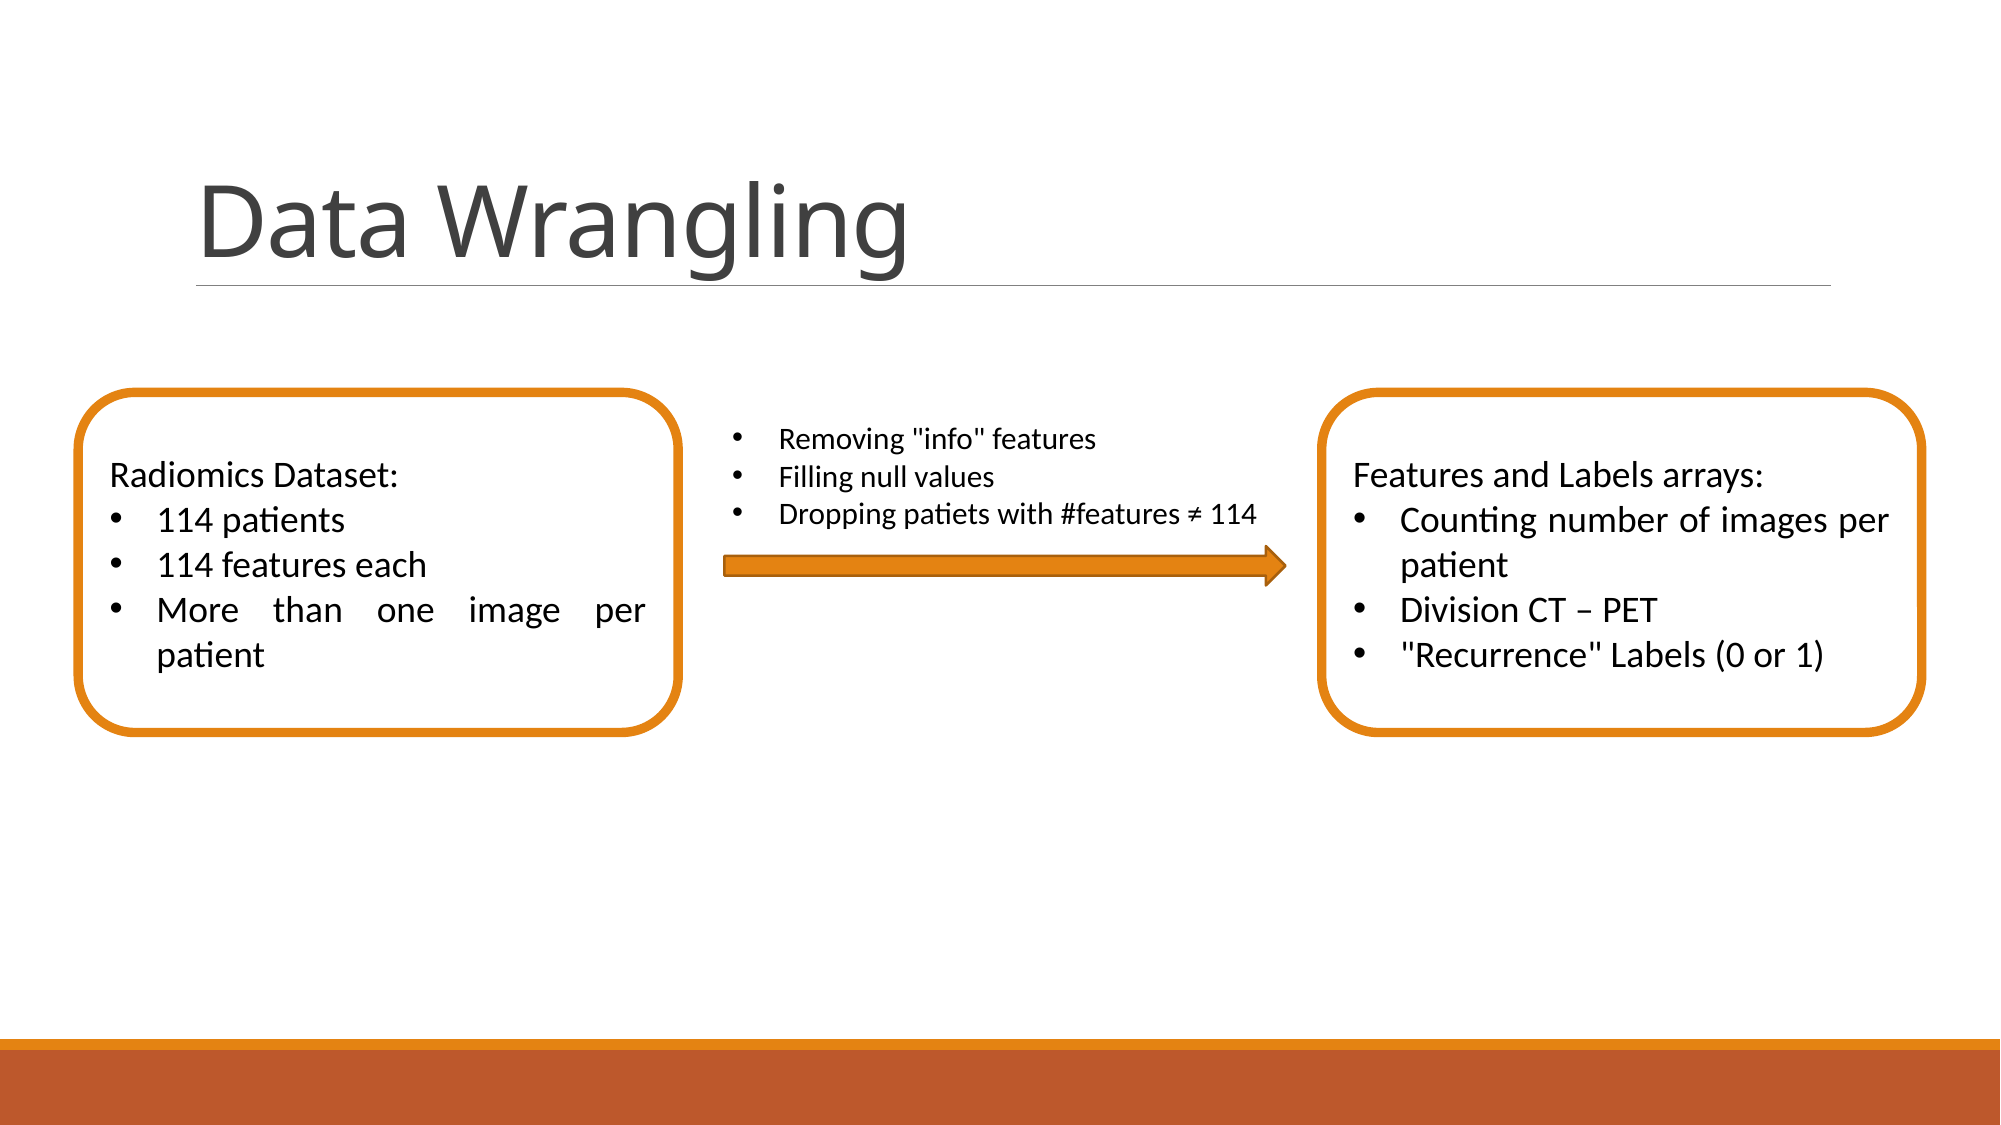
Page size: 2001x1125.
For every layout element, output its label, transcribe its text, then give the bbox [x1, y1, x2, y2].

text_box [77, 391, 1923, 733]
title Data Wrangling [180, 47, 1830, 285]
